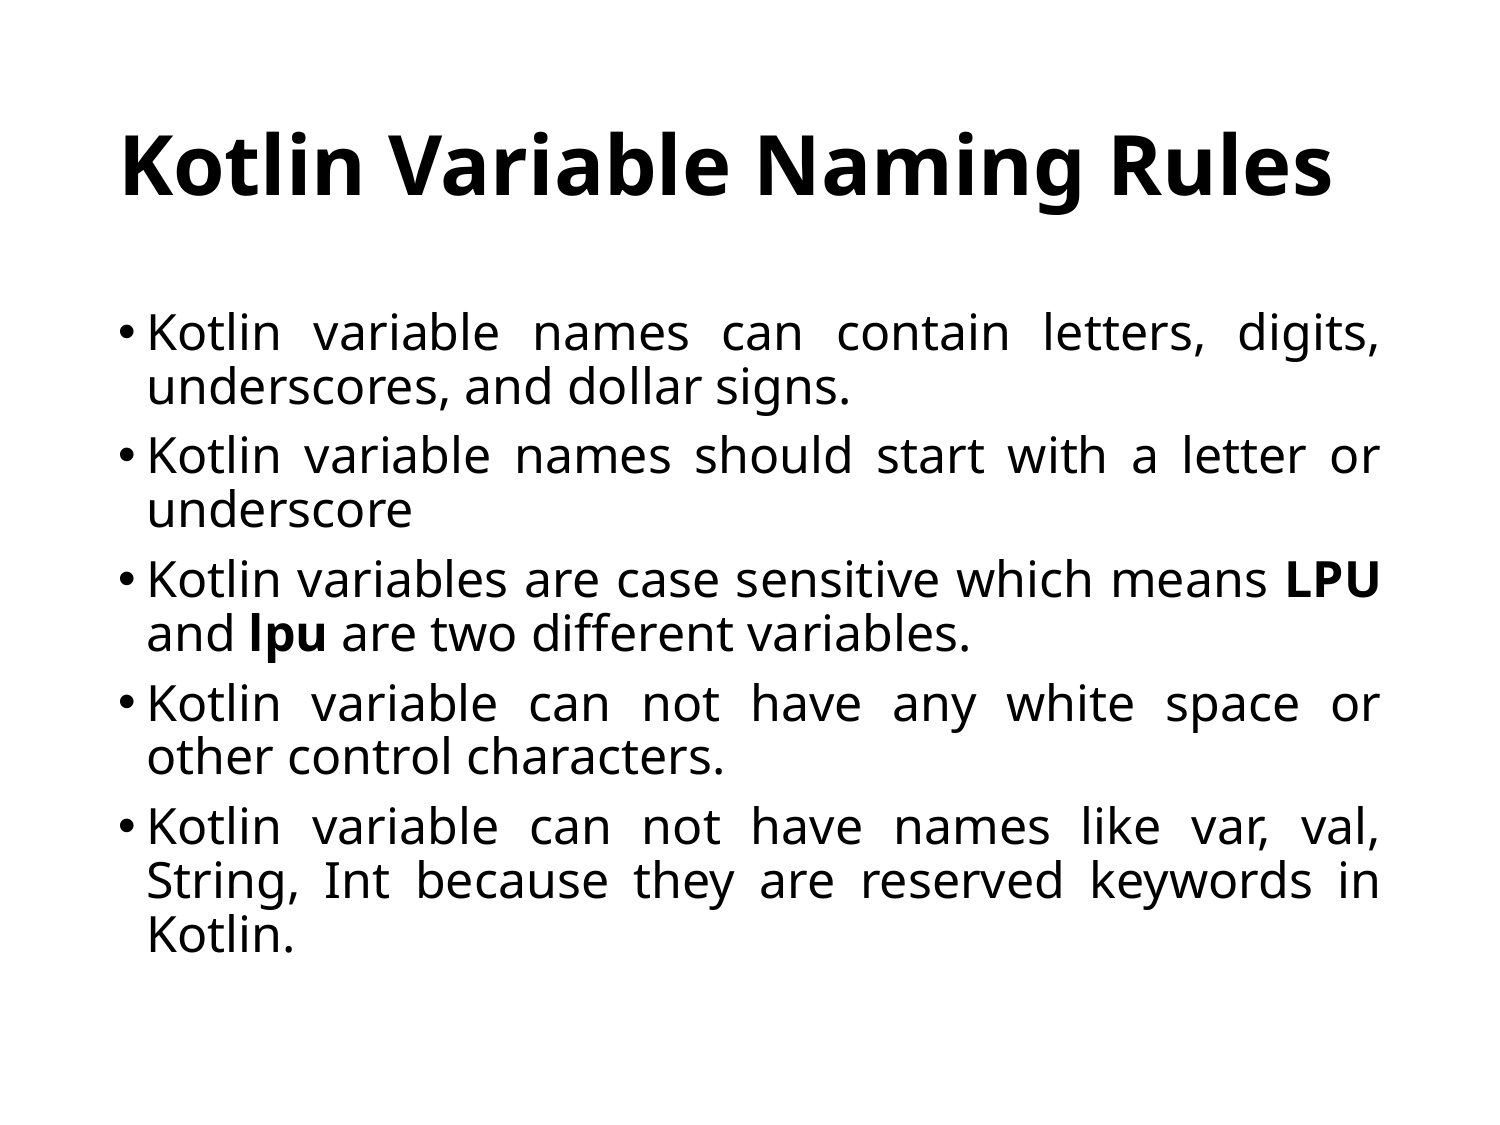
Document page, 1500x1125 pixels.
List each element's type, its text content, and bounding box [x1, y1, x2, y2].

title Kotlin Variable Naming Rules [103, 59, 1397, 278]
list Kotlin variable names can contain letters, digits, underscores, and dollar signs. Kotlin variable names should start with a letter or underscore Kotlin variables are case sensitive which means LPU and lpu are two different variables. Kotlin variable can not have any white space or other control characters. Kotlin variable can not have names like var, val, String, Int because they are reserved keywords in Kotlin. [103, 299, 1397, 1014]
